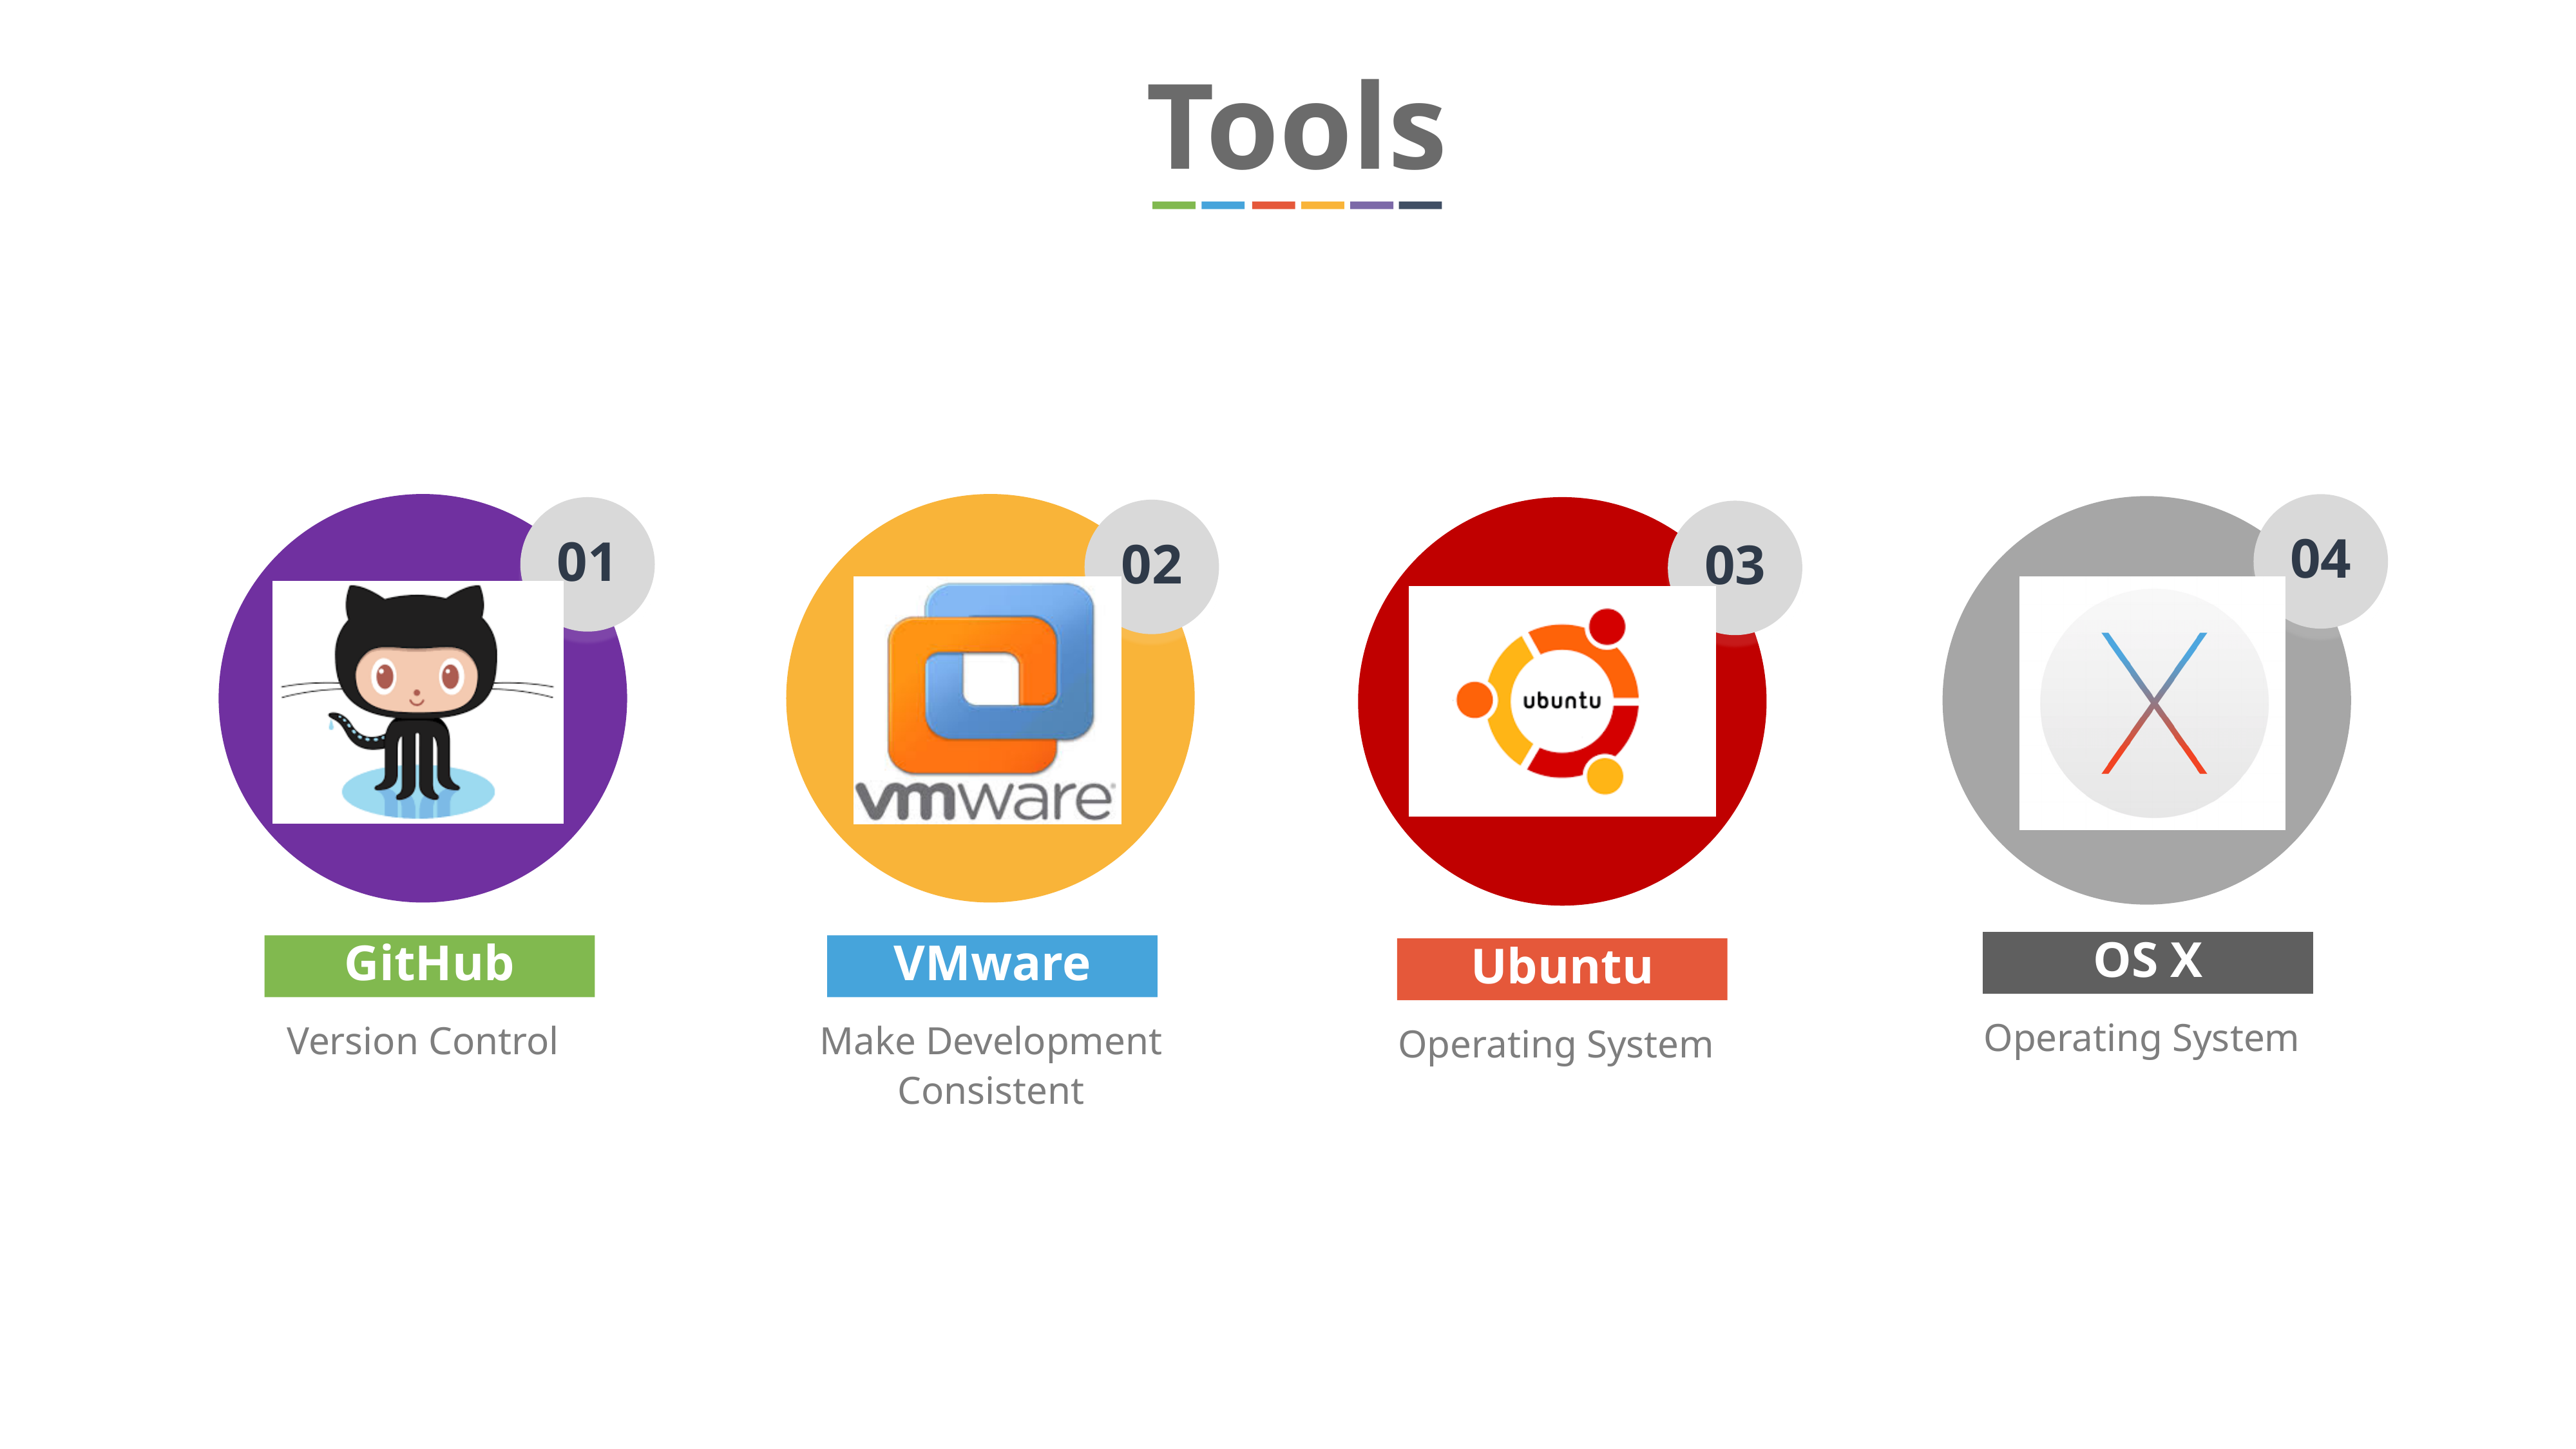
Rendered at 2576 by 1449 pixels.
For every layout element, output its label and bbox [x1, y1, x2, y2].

picture [2019, 576, 2285, 830]
text_box [1319, 497, 1802, 1071]
text_box [182, 494, 665, 1066]
text_box [191, 46, 2403, 279]
text_box [1905, 494, 2389, 1065]
text_box [750, 494, 1233, 1068]
